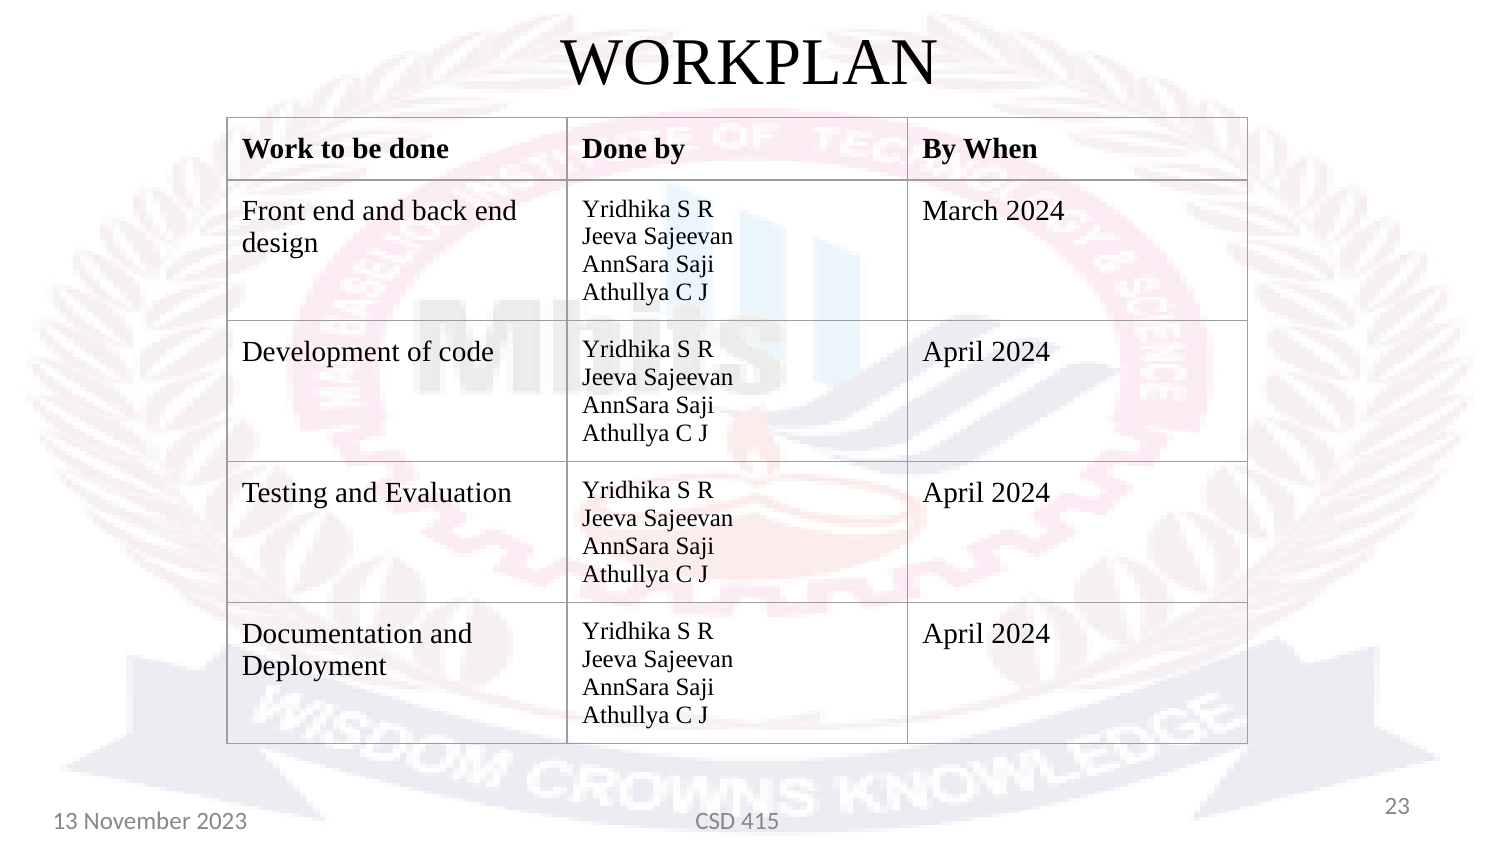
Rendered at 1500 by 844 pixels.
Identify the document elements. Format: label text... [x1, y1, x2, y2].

table_cell Development of code [228, 321, 566, 461]
table_cell March 2024 [908, 181, 1247, 320]
title WORKPLAN [75, 0, 1425, 129]
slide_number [37, 796, 388, 842]
table_cell Front end and back end design [228, 181, 566, 320]
table_cell Testing and Evaluation [228, 462, 566, 602]
table_cell Yridhika S R Jeeva Sajeevan AnnSara Saji Athullya C J [568, 181, 907, 320]
table_cell Yridhika S R Jeeva Sajeevan AnnSara Saji Athullya C J [568, 462, 907, 602]
table_cell April 2024 [908, 321, 1247, 461]
table_cell Yridhika S R Jeeva Sajeevan AnnSara Saji Athullya C J [568, 321, 907, 461]
table_header By When [908, 118, 1247, 179]
table_cell Yridhika S R Jeeva Sajeevan AnnSara Saji Athullya C J [568, 603, 907, 743]
slide_number 23 [1074, 782, 1425, 827]
table_cell April 2024 [908, 462, 1247, 602]
table_header Work to be done [228, 118, 566, 179]
table_header Done by [568, 118, 907, 179]
table_cell Documentation and Deployment [228, 603, 566, 743]
table_cell April 2024 [908, 603, 1247, 743]
footer CSD 415 [500, 796, 975, 842]
